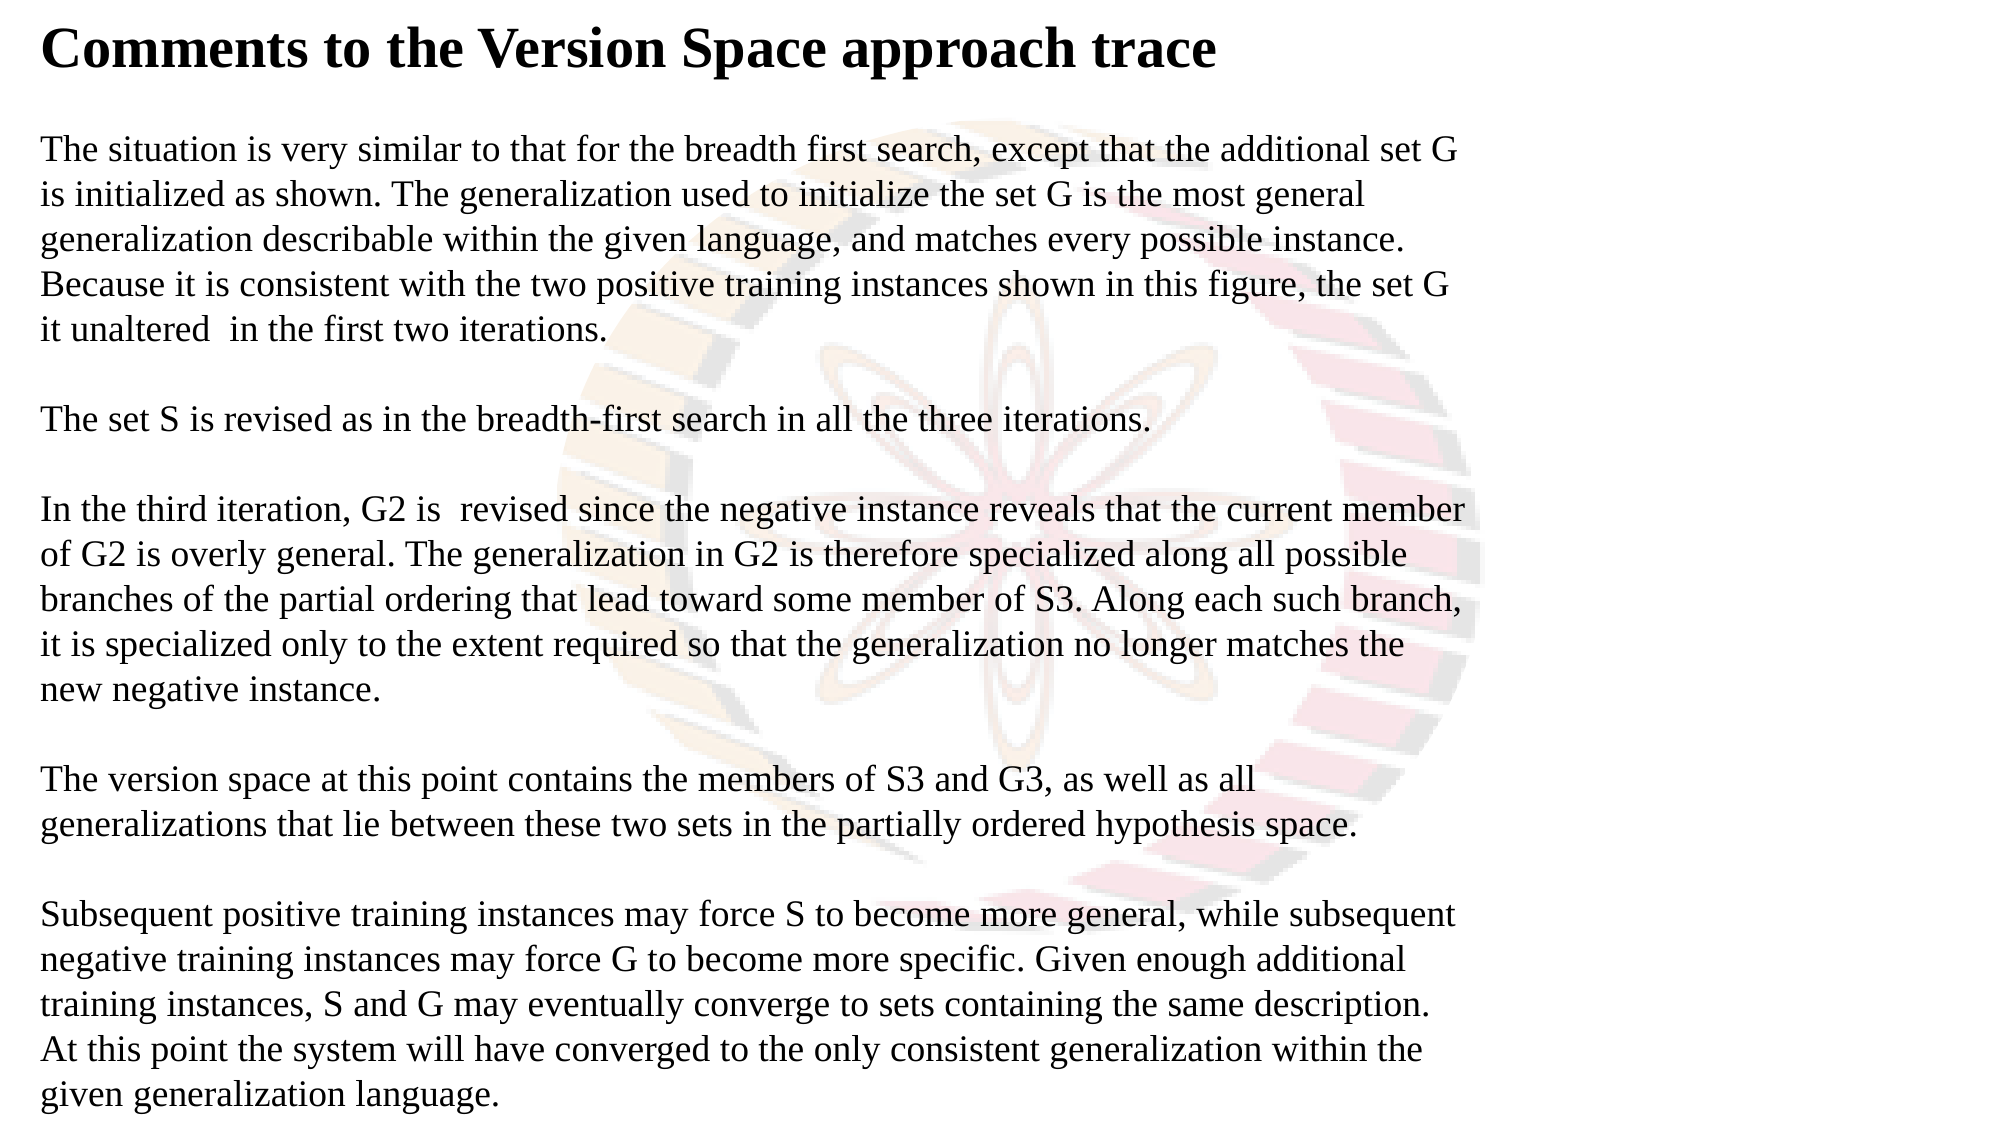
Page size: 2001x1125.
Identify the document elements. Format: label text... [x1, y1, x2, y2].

text_box Comments to the Version Space approach trace The situation is very similar to that for the breadth first search, except that the additional set G is initialized as shown. The generalization used to initialize the set G is the most general generalization describable within the given language, and matches every possible instance. Because it is consistent with the two positive training instances shown in this figure, the set G it unaltered in the first two iterations. The set S is revised as in the breadth-first search in all the three iterations. In the third iteration, G2 is revised since the negative instance reveals that the current member of G2 is overly general. The generalization in G2 is therefore specialized along all possible branches of the partial ordering that lead toward some member of S3. Along each such branch, it is specialized only to the extent required so that the generalization no longer matches the new negative instance. The version space at this point contains the members of S3 and G3, as well as all generalizations that lie between these two sets in the partially ordered hypothesis space. Subsequent positive training instances may force S to become more general, while subsequent negative training instances may force G to become more specific. Given enough additional training instances, S and G may eventually converge to sets containing the same description. At this point the system will have converged to the only consistent generalization within the given generalization language. [25, 1, 1487, 1125]
